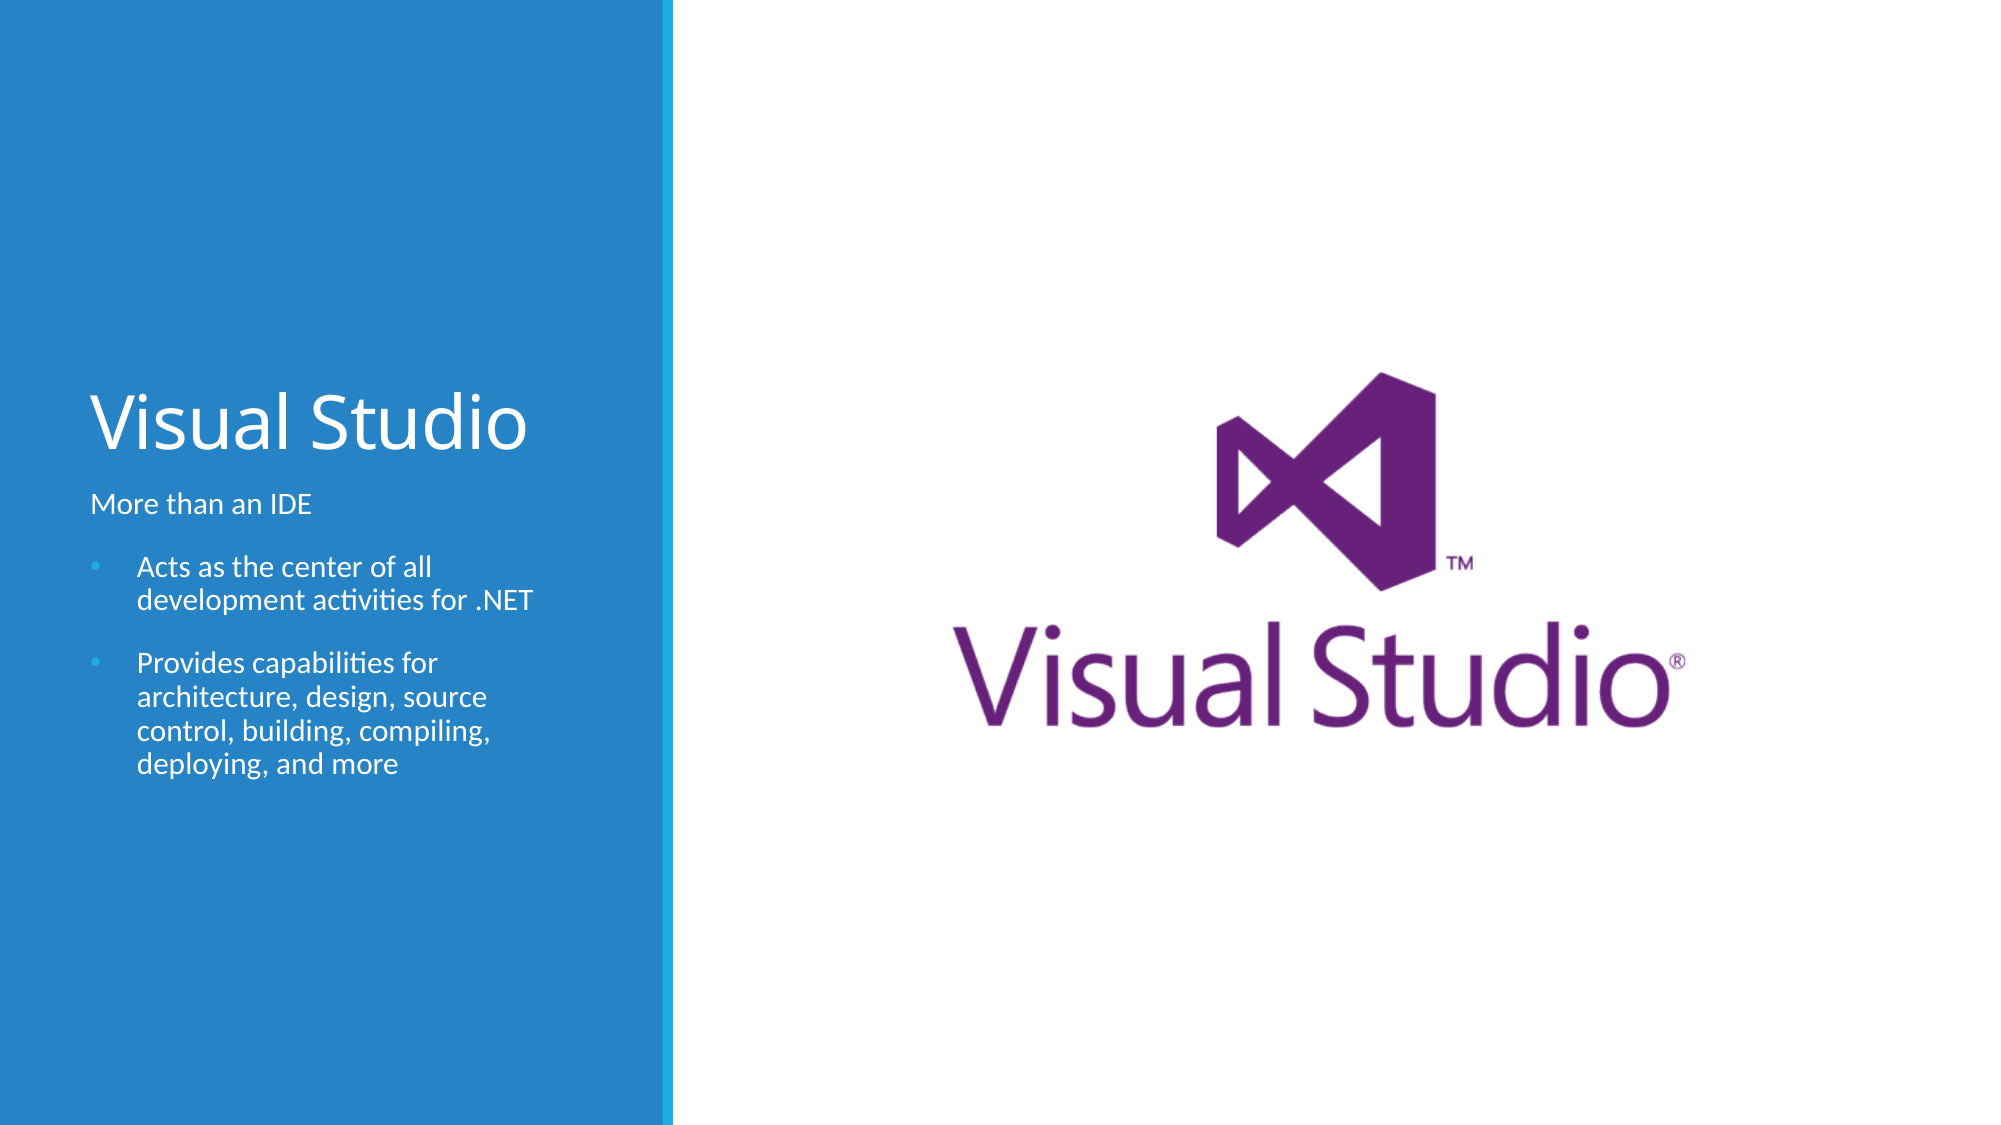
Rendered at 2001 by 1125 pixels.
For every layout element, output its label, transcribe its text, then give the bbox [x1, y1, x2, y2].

list More than an IDE Acts as the center of all development activities for .NET Provides capabilities for architecture, design, source control, building, compiling, deploying, and more [75, 479, 600, 1035]
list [850, 316, 1790, 787]
title Visual Studio [75, 97, 600, 473]
